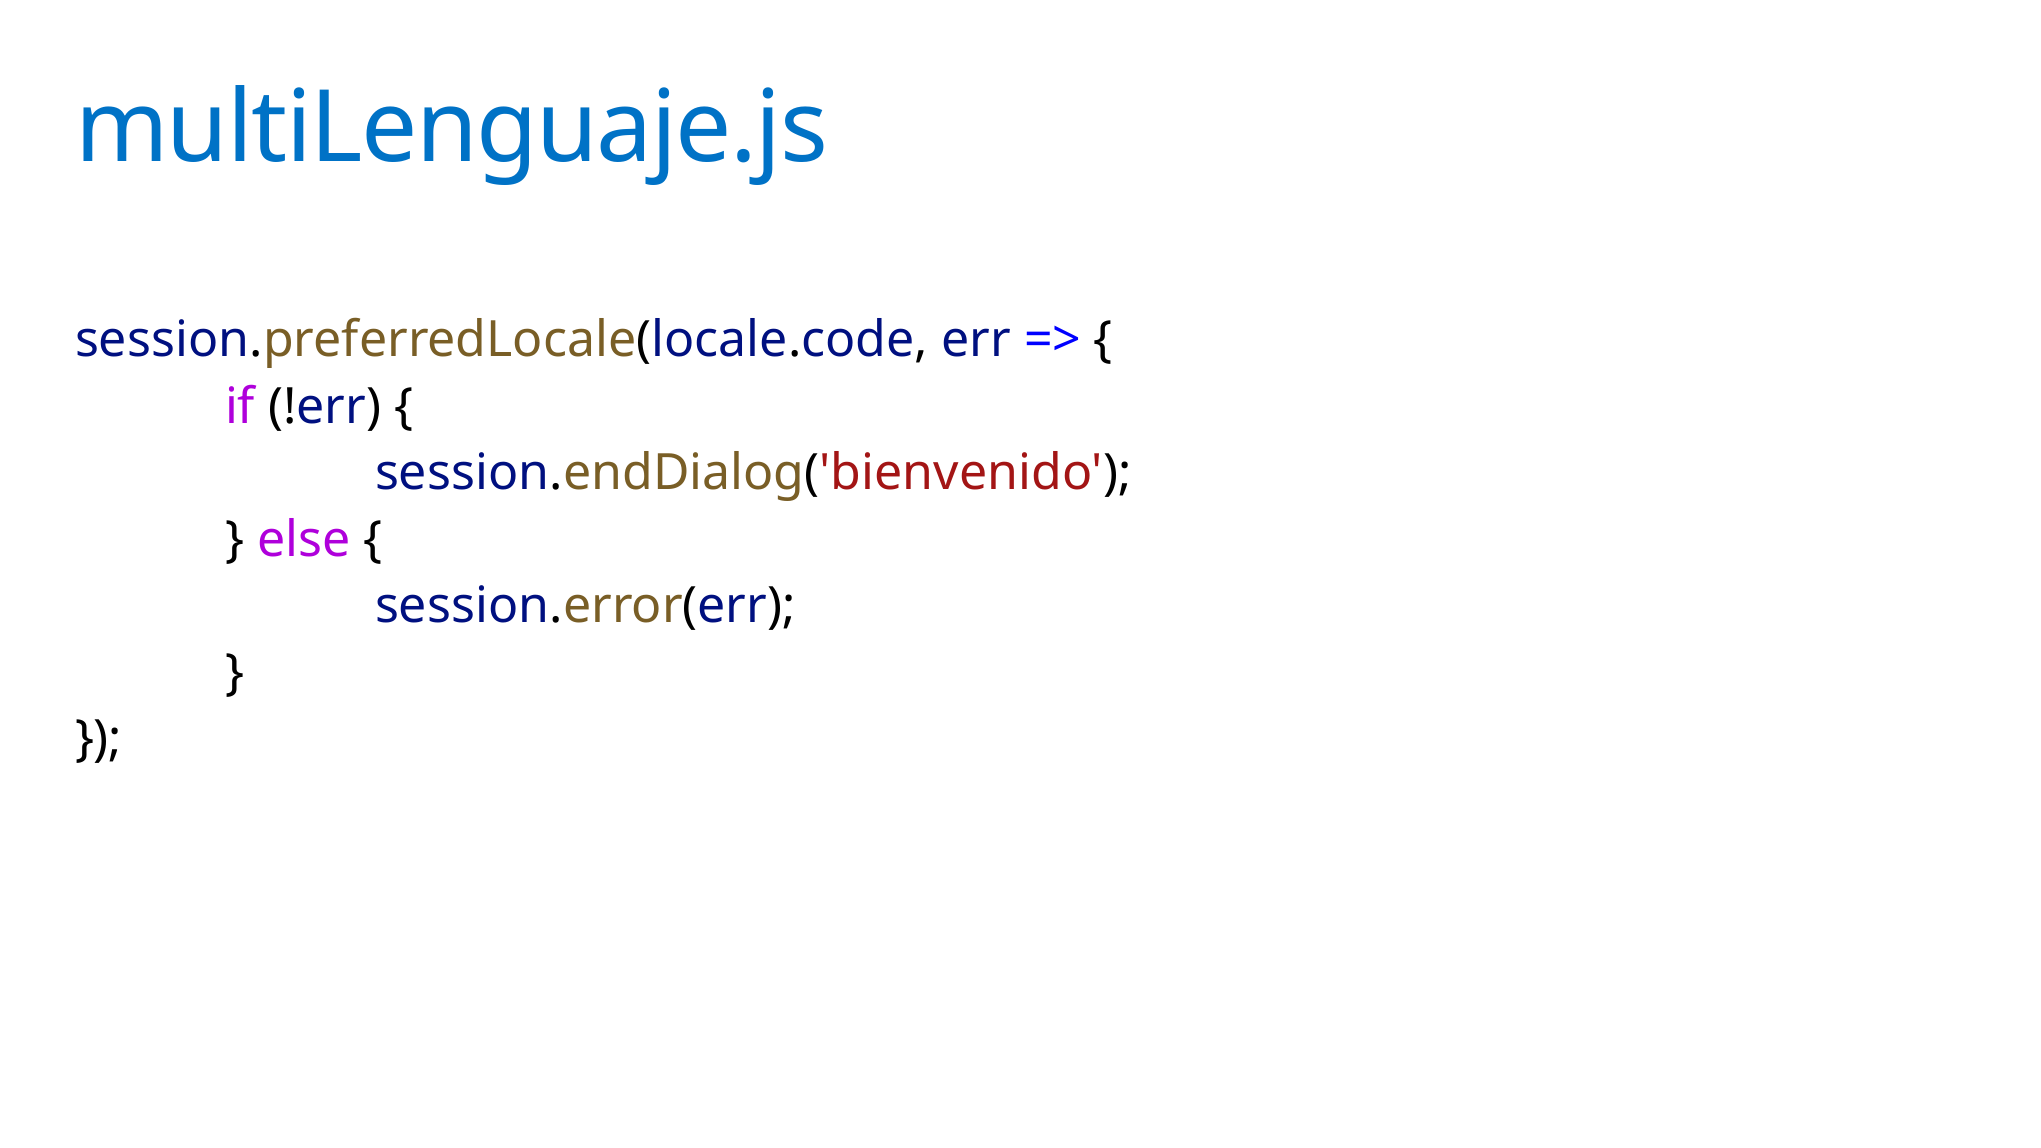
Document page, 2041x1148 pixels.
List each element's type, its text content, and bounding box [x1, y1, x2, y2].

list session.preferredLocale(locale.code, err => { if (!err) { session.endDialog('bienvenido'); } else { session.error(err); } }); [60, 298, 1980, 805]
title multiLenguaje.js [60, 60, 1980, 210]
